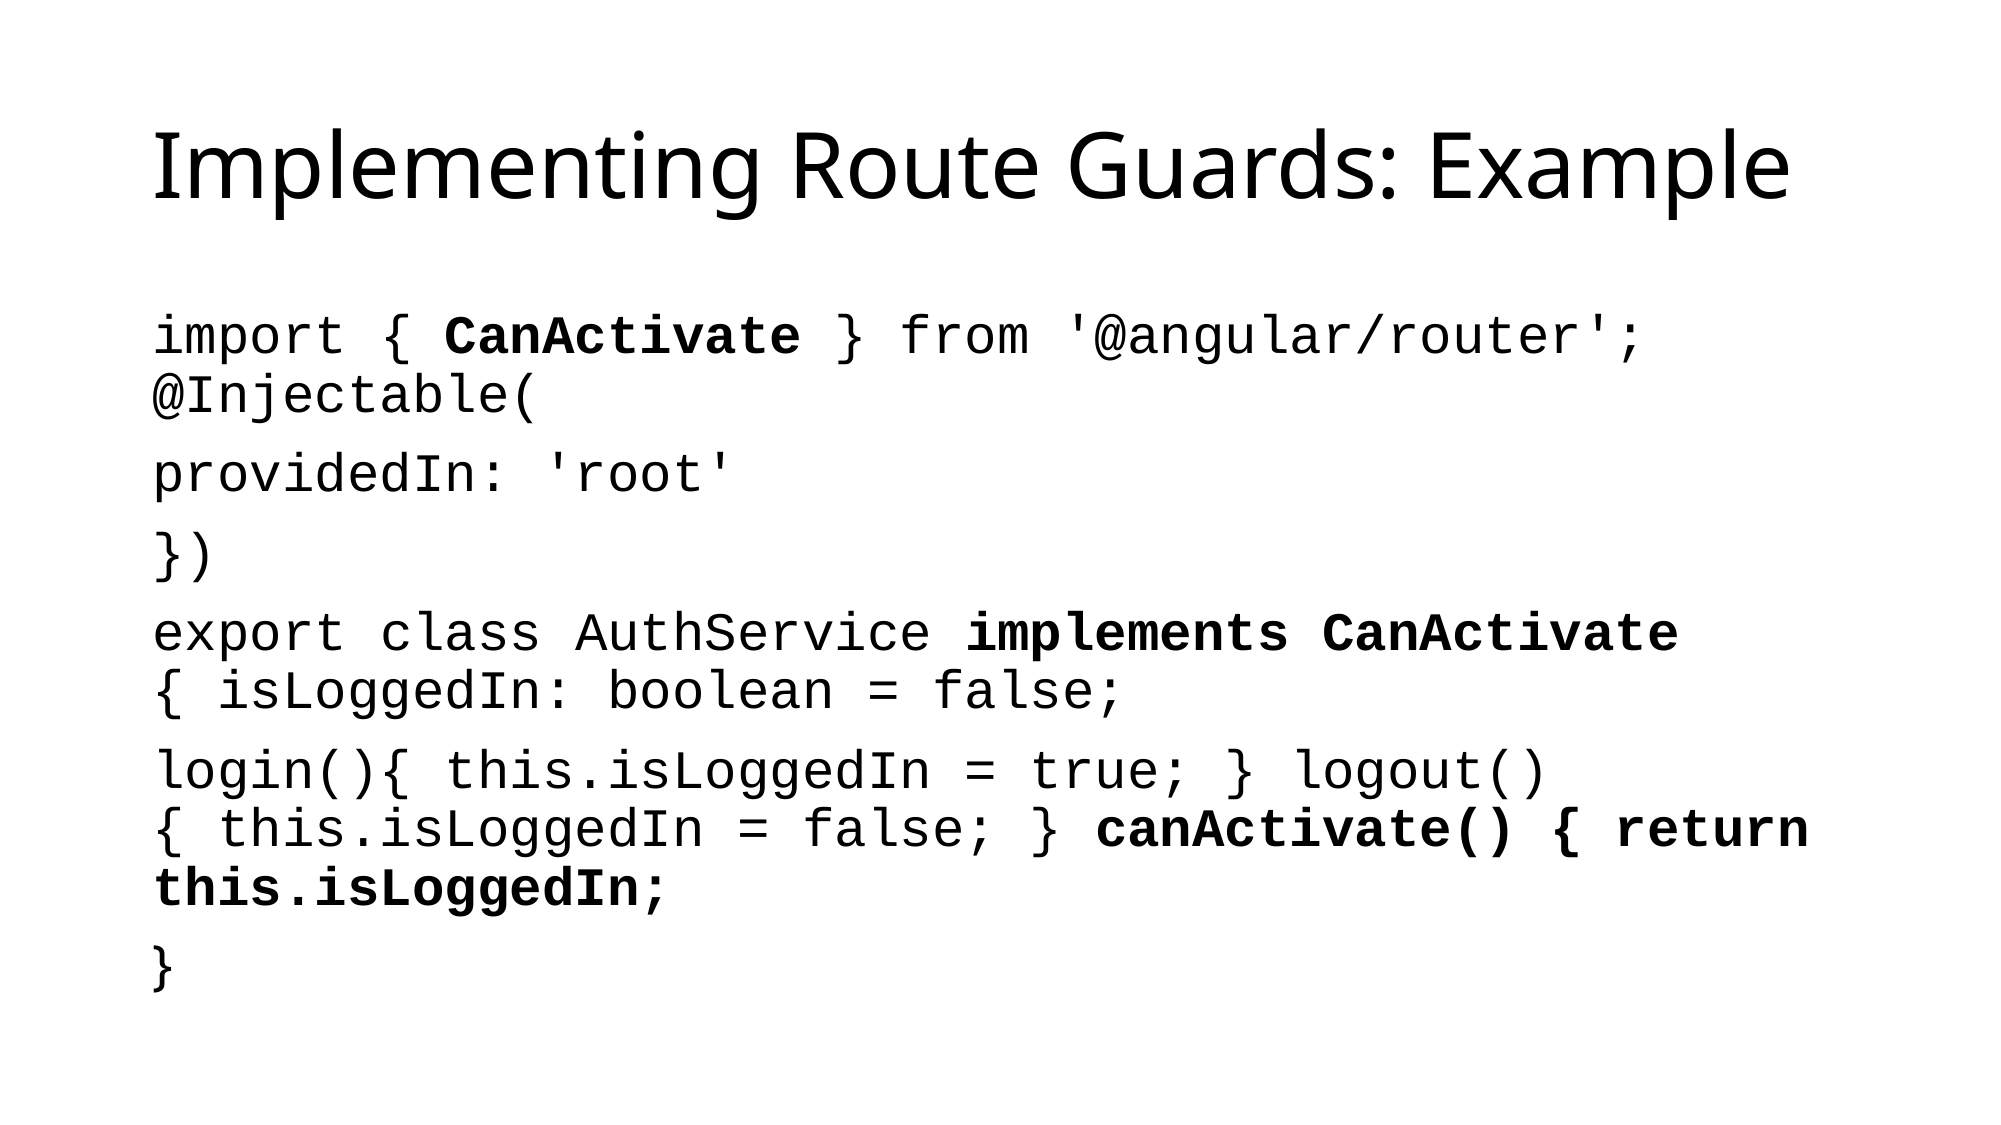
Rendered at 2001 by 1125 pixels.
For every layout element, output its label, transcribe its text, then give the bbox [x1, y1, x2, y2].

list import { CanActivate } from '@angular/router'; @Injectable( providedIn: 'root' }) export class AuthService implements CanActivate { isLoggedIn: boolean = false; login(){ this.isLoggedIn = true; } logout(){ this.isLoggedIn = false; } canActivate() { return this.isLoggedIn; } [137, 299, 1863, 1014]
title Implementing Route Guards: Example [137, 59, 1863, 278]
